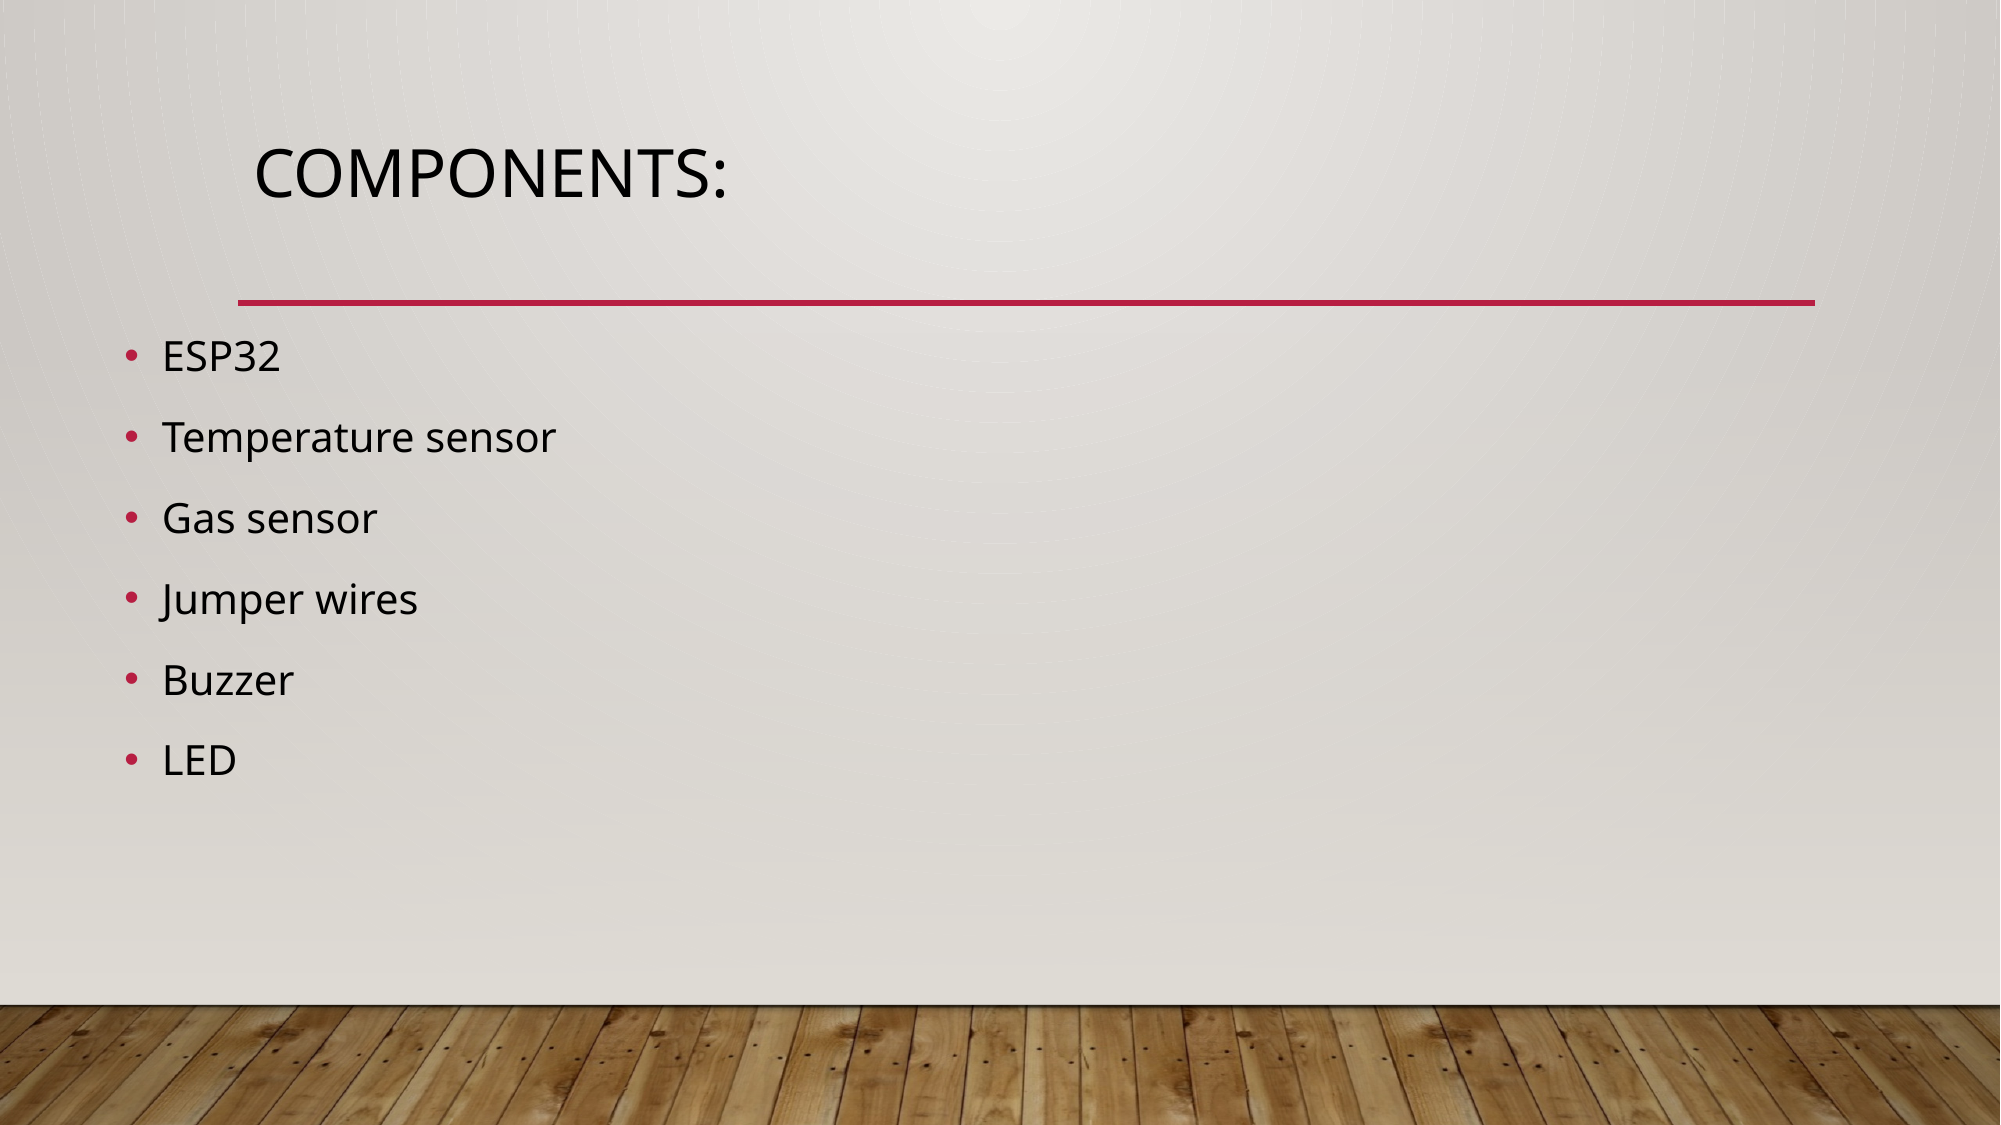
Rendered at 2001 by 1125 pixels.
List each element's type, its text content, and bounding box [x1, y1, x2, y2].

title COMPONENTS: [238, 131, 1814, 241]
list ESP32 Temperature sensor Gas sensor Jumper wires Buzzer LED [109, 241, 1835, 956]
picture [0, 1005, 2000, 1125]
